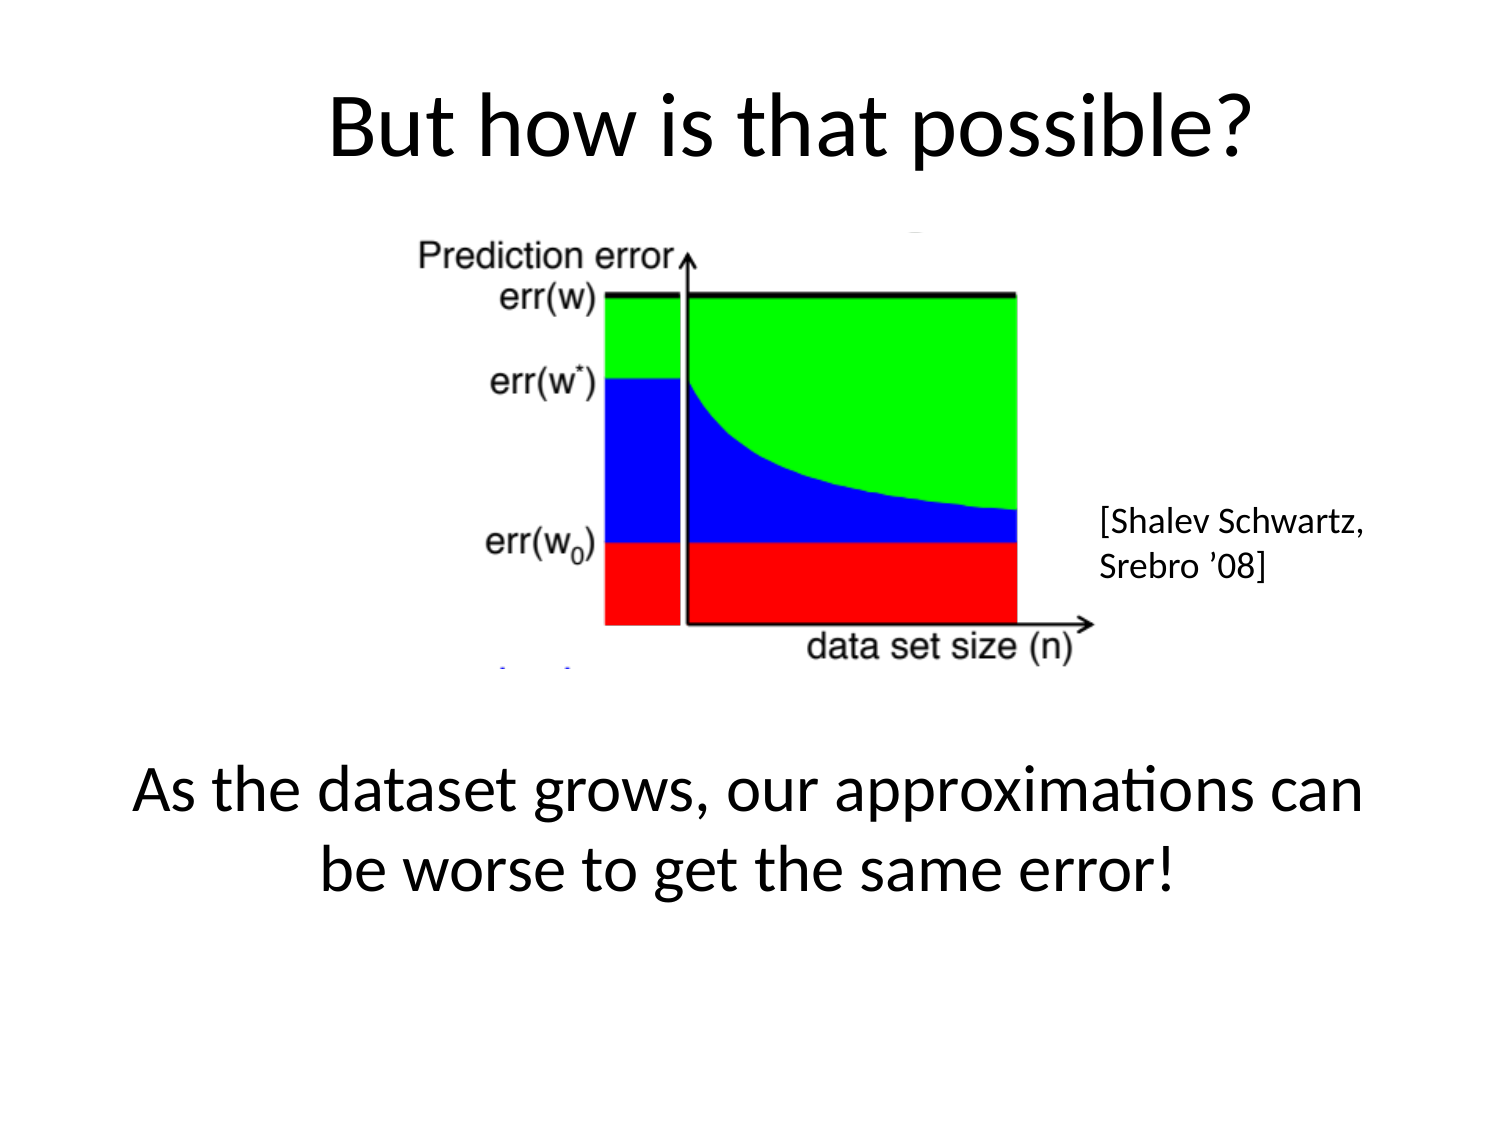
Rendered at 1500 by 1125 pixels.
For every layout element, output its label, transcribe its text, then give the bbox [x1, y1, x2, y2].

text_box As the dataset grows, our approximations can be worse to get the same error! [115, 737, 1382, 913]
text_box [Shalev Schwartz, Srebro ’08] [1156, 489, 1380, 594]
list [356, 232, 1152, 669]
title But how is that possible? [151, 26, 1434, 214]
